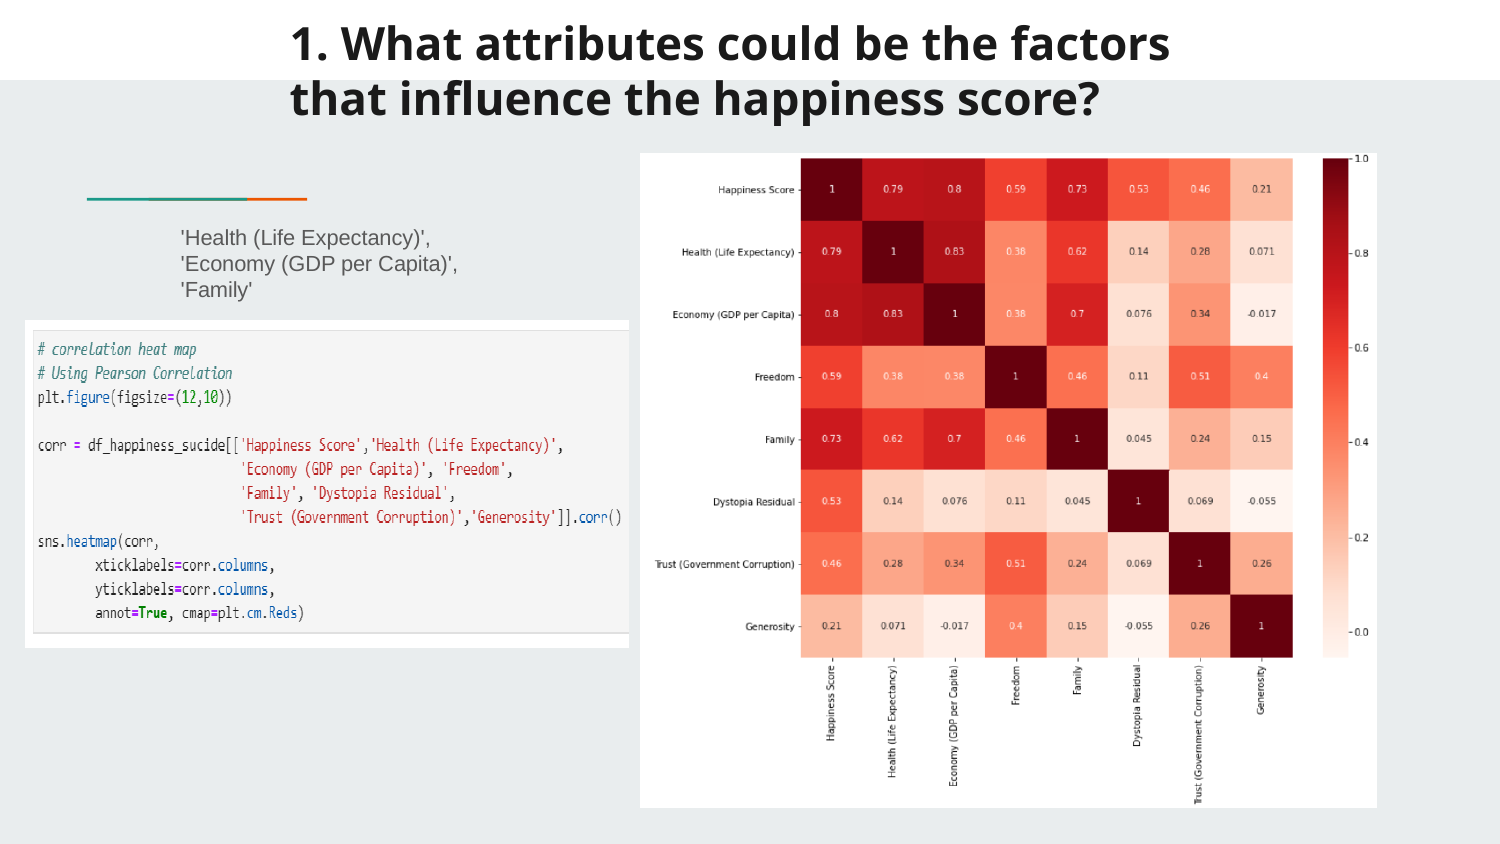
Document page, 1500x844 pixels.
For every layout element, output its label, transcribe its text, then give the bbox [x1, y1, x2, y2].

picture [640, 153, 1378, 809]
subtitle 'Health (Life Expectancy)', 'Economy (GDP per Capita)', 'Family' [165, 208, 539, 295]
picture [25, 320, 629, 648]
text_box 1. What attributes could be the factors that influence the happiness score? [274, 0, 1203, 111]
